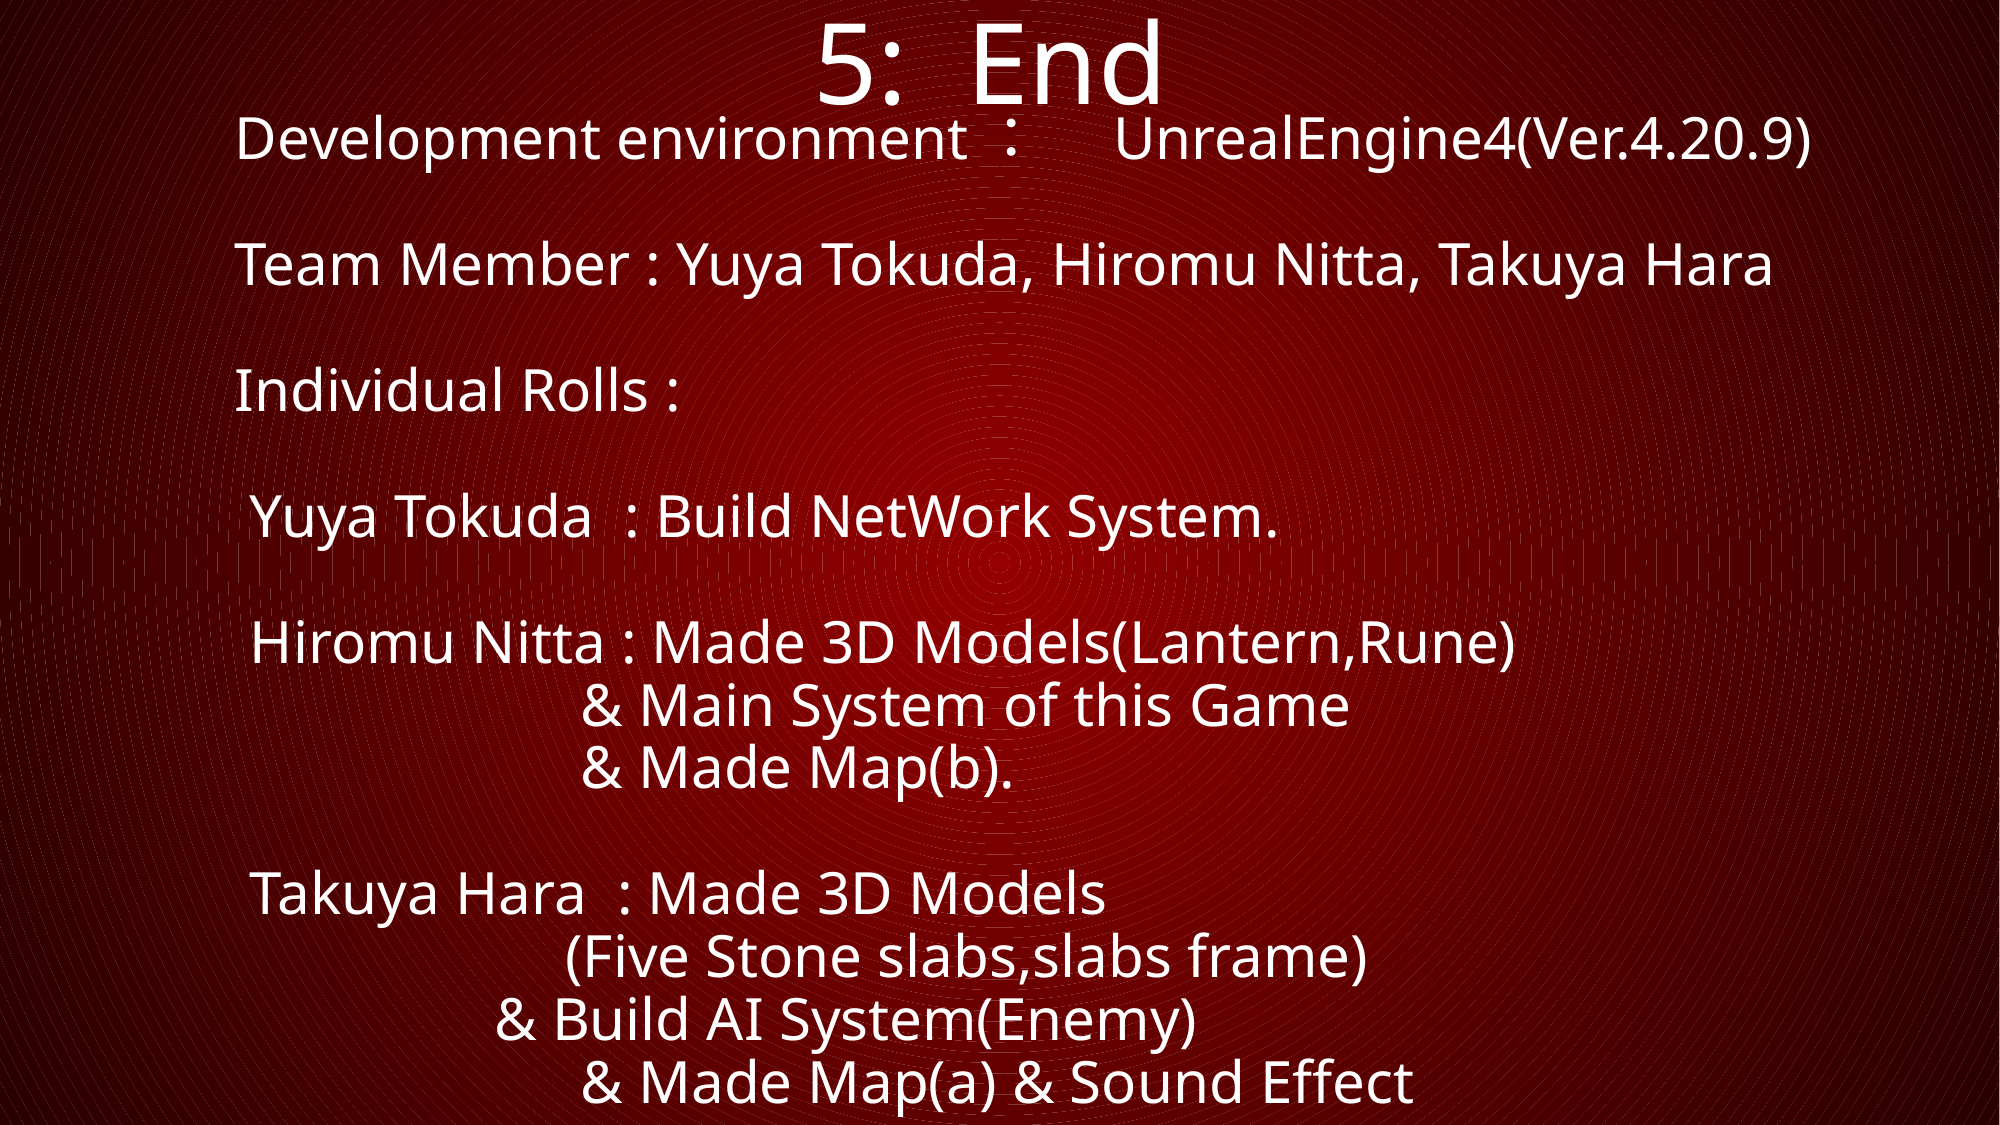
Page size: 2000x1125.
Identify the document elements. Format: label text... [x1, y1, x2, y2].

text_box 5: End [798, 0, 1402, 101]
text_box Development environment： UnrealEngine4(Ver.4.20.9) Team Member : Yuya Tokuda, Hiromu Nitta, Takuya Hara Individual Rolls : Yuya Tokuda : Build NetWork System. Hiromu Nitta : Made 3D Models(Lantern,Rune) & Main System of this Game & Made Map(b). Takuya Hara : Made 3D Models (Five Stone slabs,slabs frame) & Build AI System(Enemy) & Made Map(a) & Sound Effect [220, 101, 1945, 1125]
